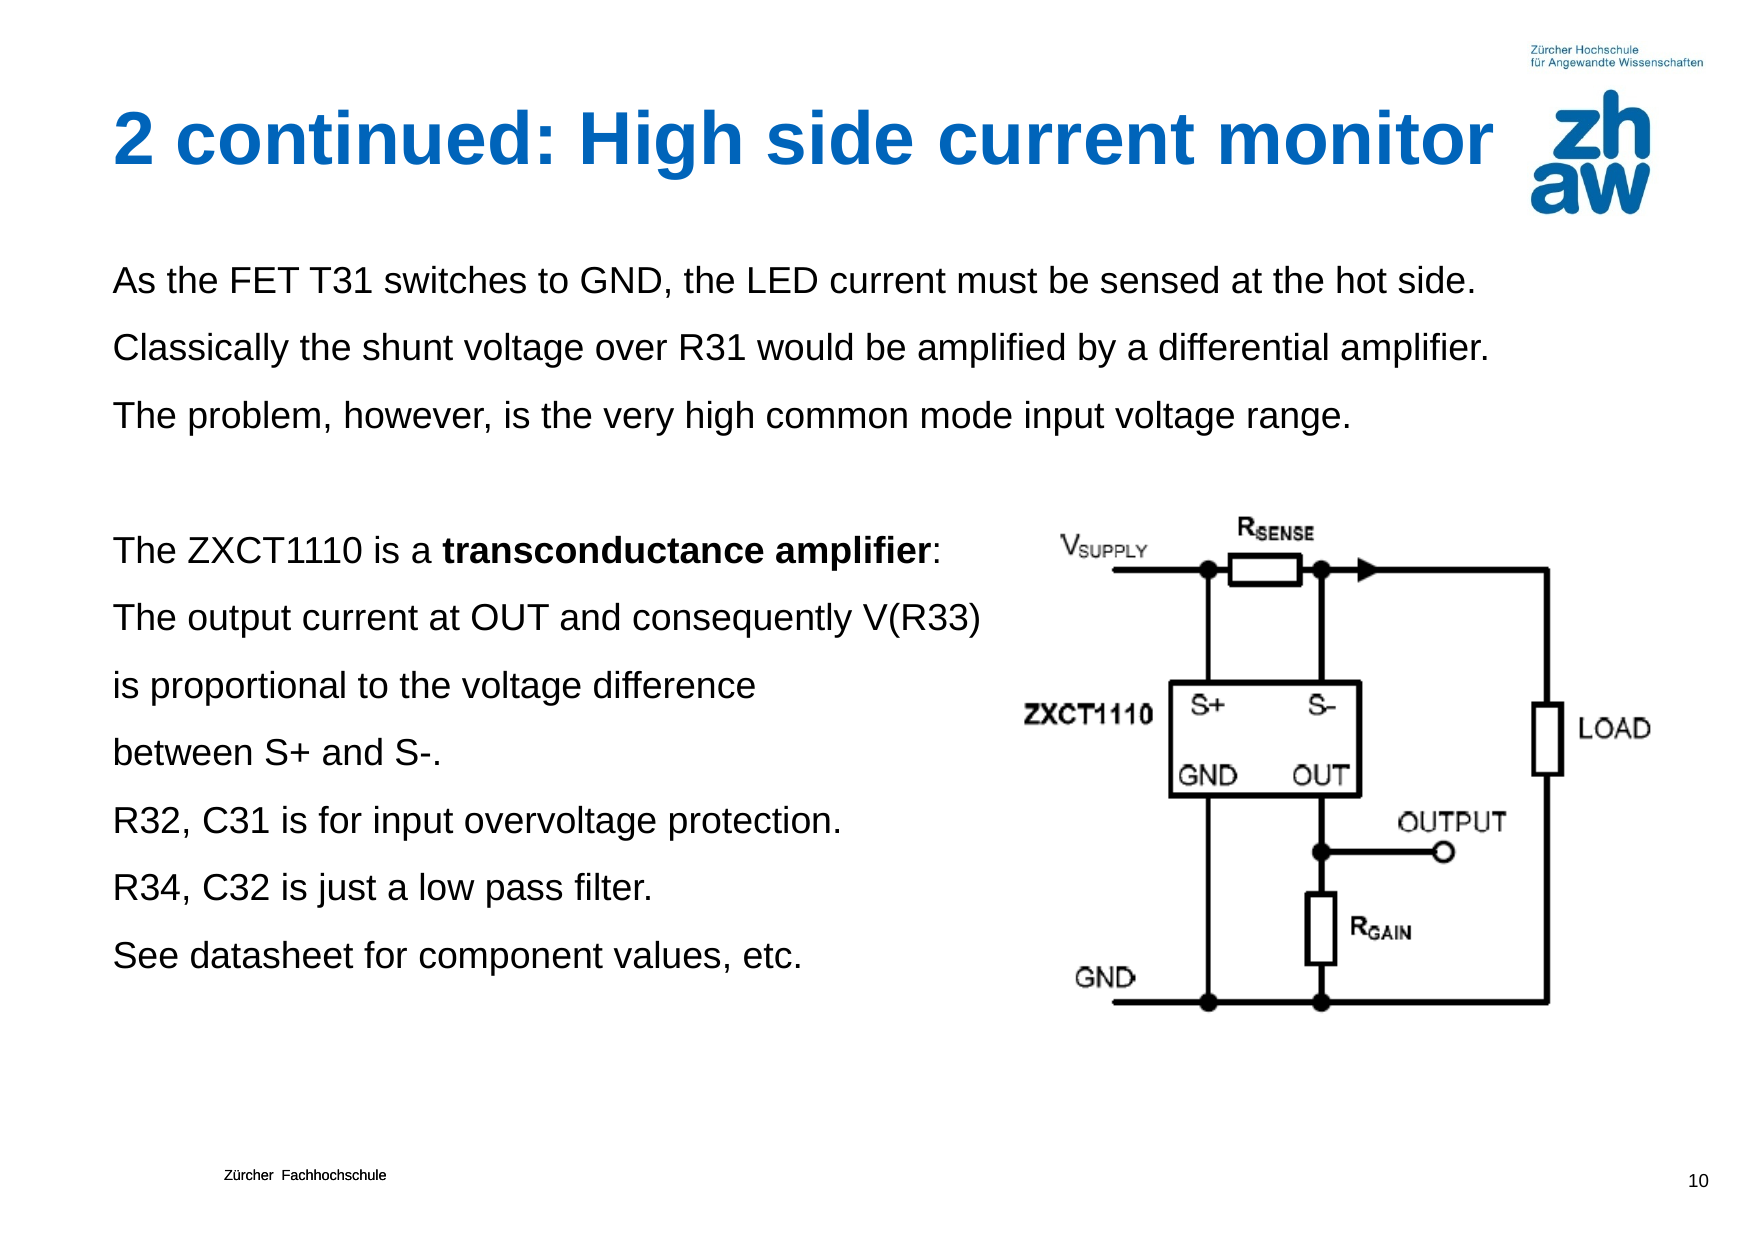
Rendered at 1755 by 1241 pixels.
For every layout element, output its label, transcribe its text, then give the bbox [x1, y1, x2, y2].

slide_number 10 [1509, 1168, 1710, 1201]
picture [1527, 41, 1706, 82]
text_box As the FET T31 switches to GND, the LED current must be sensed at the hot side. Classically the shunt voltage over R31 would be amplified by a differential amplifier. The problem, however, is the very high common mode input voltage range. The ZXCT1110 is a transconductance amplifier: The output current at OUT and consequently V(R33) is proportional to the voltage difference between S+ and S-. R32, C31 is for input overvoltage protection. R34, C32 is just a low pass filter. See datasheet for component values, etc. [112, 233, 1700, 1152]
picture [1020, 506, 1664, 1026]
title 2 continued: High side current monitor [112, 82, 1755, 213]
picture [1527, 213, 1706, 218]
